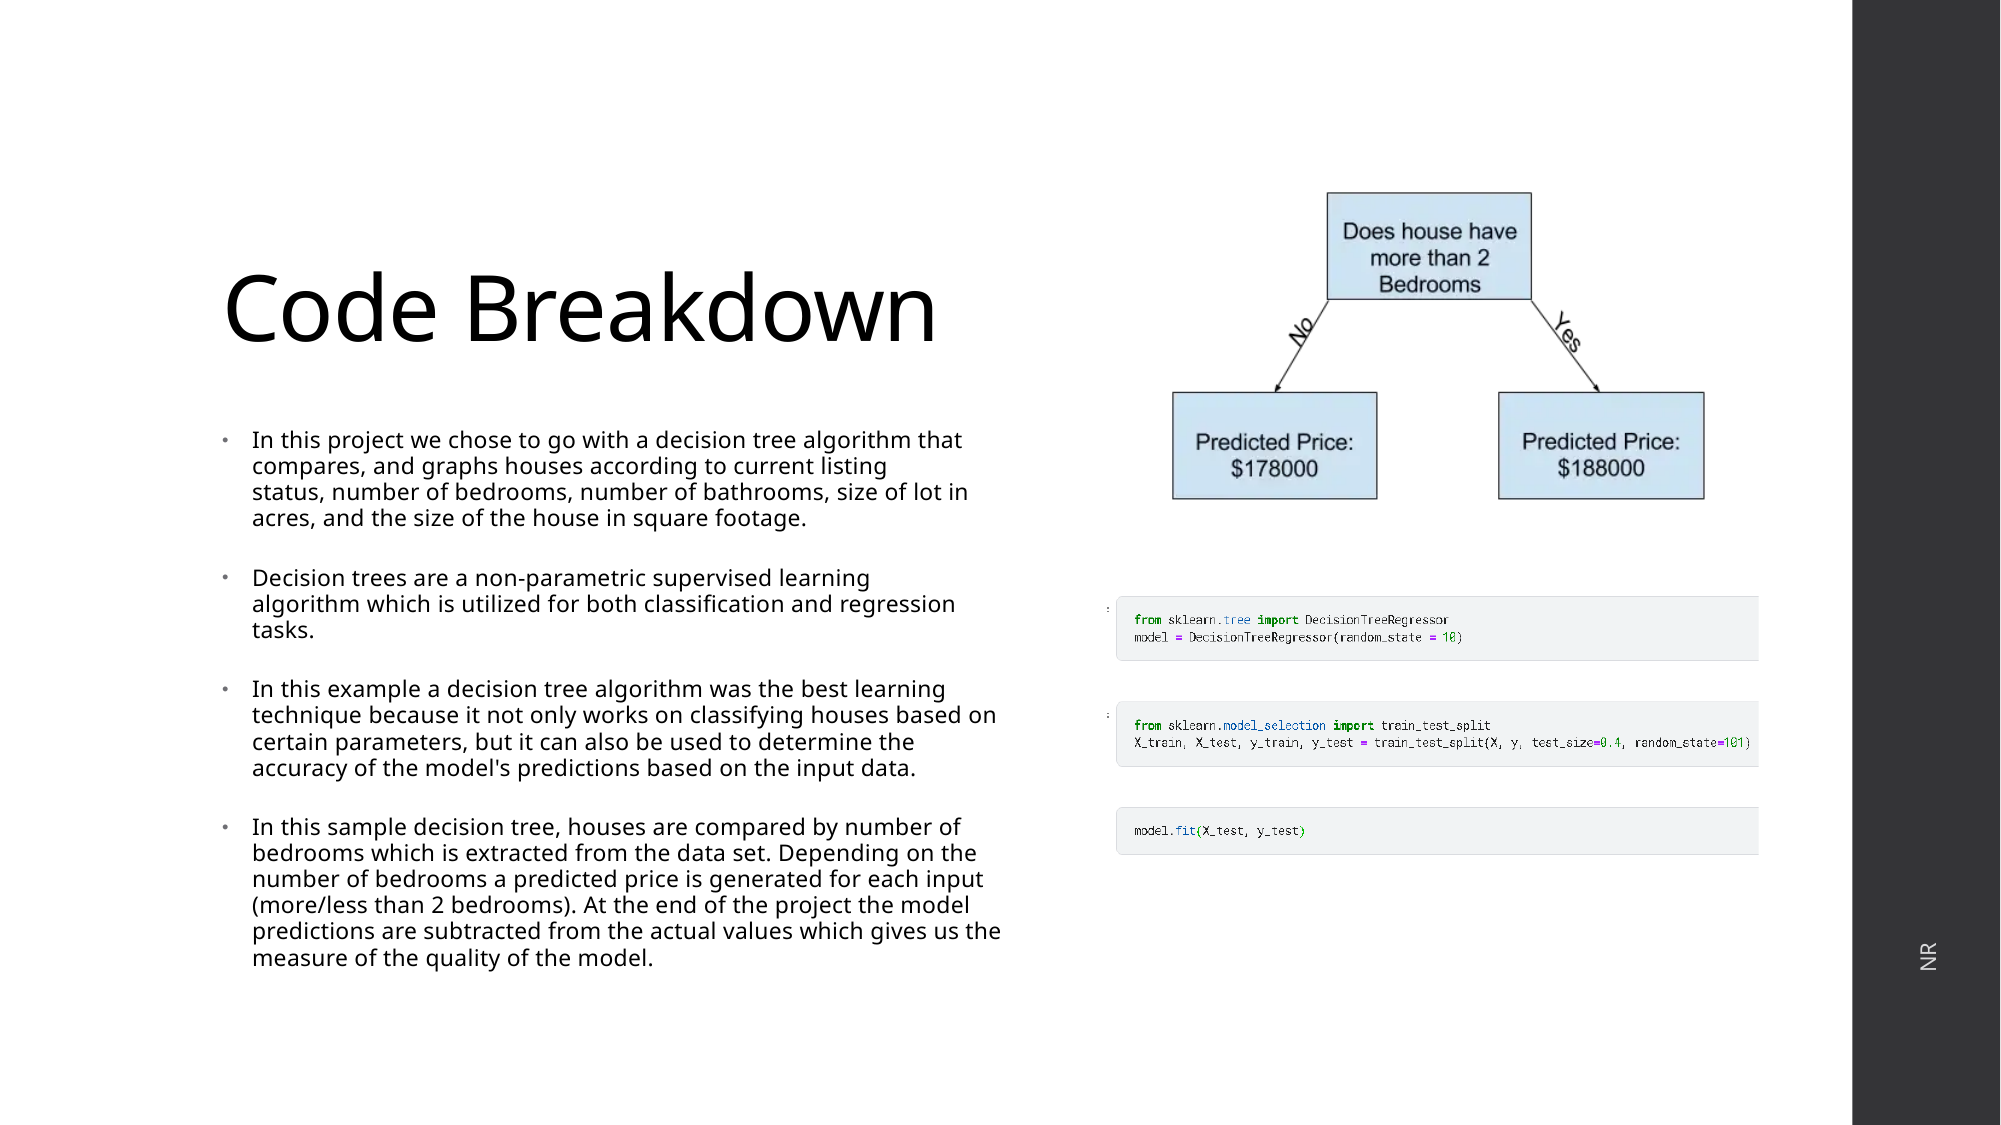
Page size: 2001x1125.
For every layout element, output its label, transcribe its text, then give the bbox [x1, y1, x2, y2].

picture [1106, 588, 1759, 863]
list In this project we chose to go with a decision tree algorithm that compares, and graphs houses according to current listing status, number of bedrooms, number of bathrooms, size of lot in acres, and the size of the house in square footage. Decision trees are a non-parametric supervised learning algorithm which is utilized for both classification and regression tasks. In this example a decision tree algorithm was the best learning technique because it not only works on classifying houses based on certain parameters, but it can also be used to determine the accuracy of the model's predictions based on the input data. In this sample decision tree, houses are compared by number of bedrooms which is extracted from the data set. Depending on the number of bedrooms a predicted price is generated for each input (more/less than 2 bedrooms). At the end of the project the model predictions are subtracted from the actual values which gives us the measure of the quality of the model. [206, 419, 1020, 1031]
picture [1106, 161, 1759, 537]
title Code Breakdown [206, 104, 1020, 369]
footer NR [1897, 400, 1958, 988]
